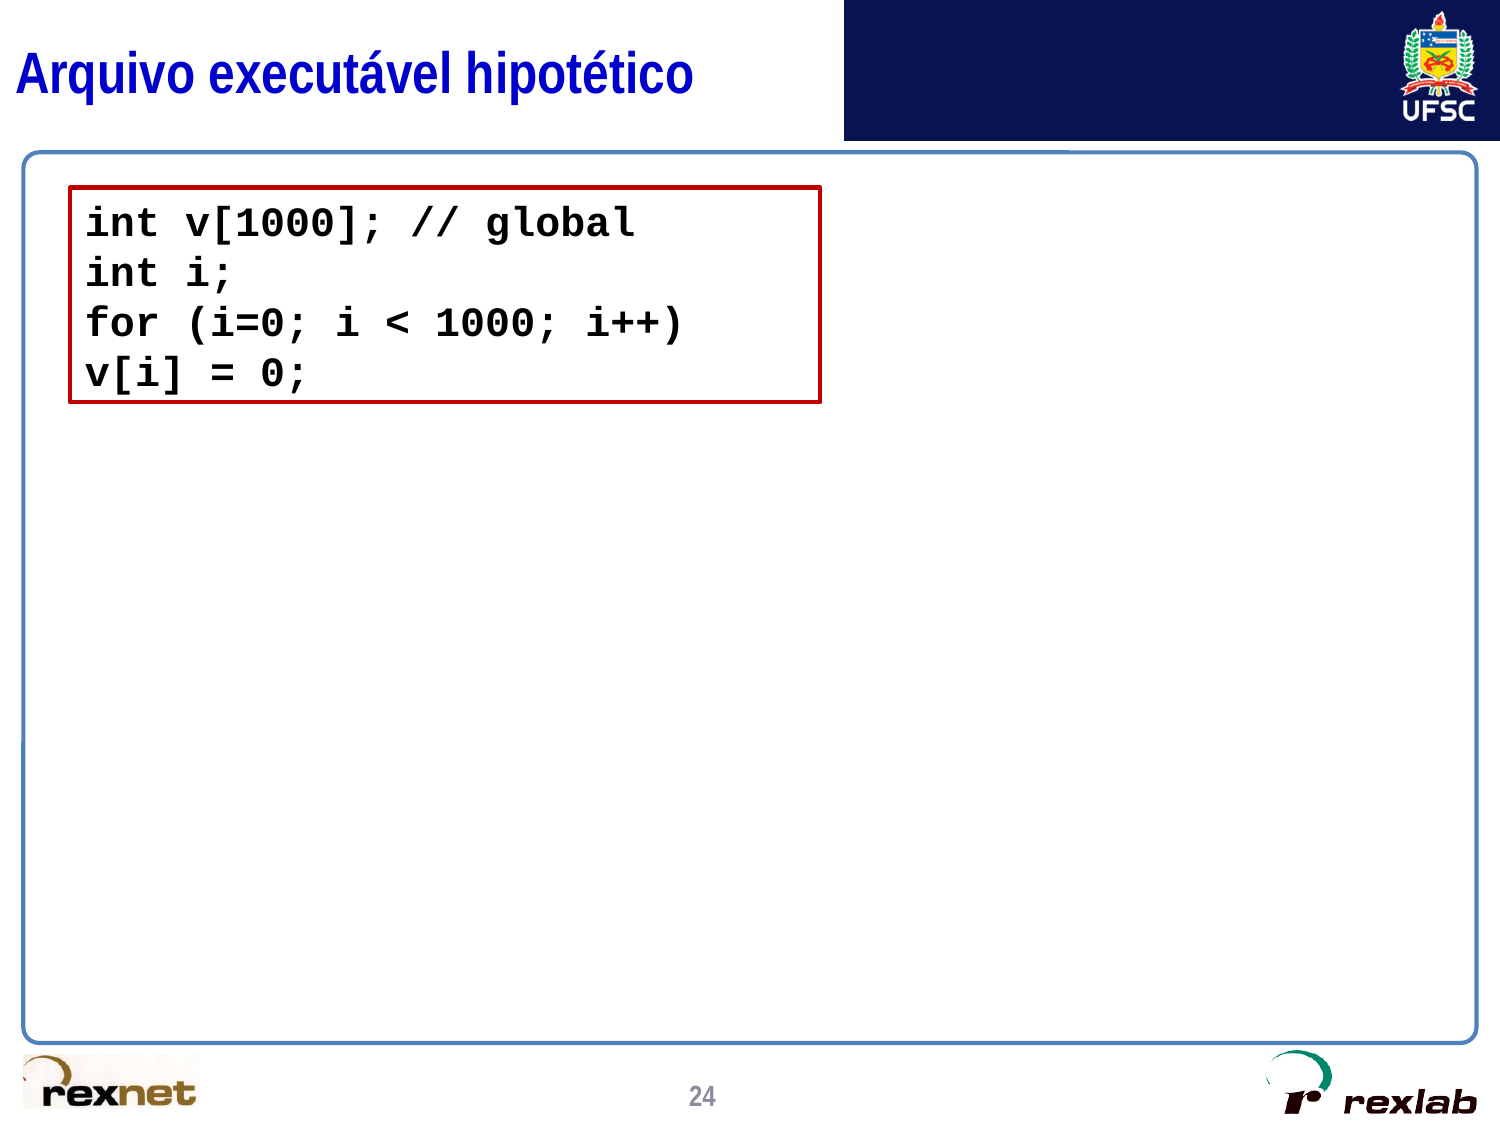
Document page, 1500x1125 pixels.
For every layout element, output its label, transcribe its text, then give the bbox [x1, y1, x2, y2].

picture [23, 1054, 200, 1109]
picture [844, 0, 1500, 141]
title Arquivo executável hipotético [0, 0, 844, 141]
text_box int v[1000]; // global int i; for (i=0; i < 1000; i++) v[i] = 0; [68, 185, 822, 404]
slide_number 24 [527, 1065, 878, 1125]
picture [1265, 1049, 1477, 1114]
